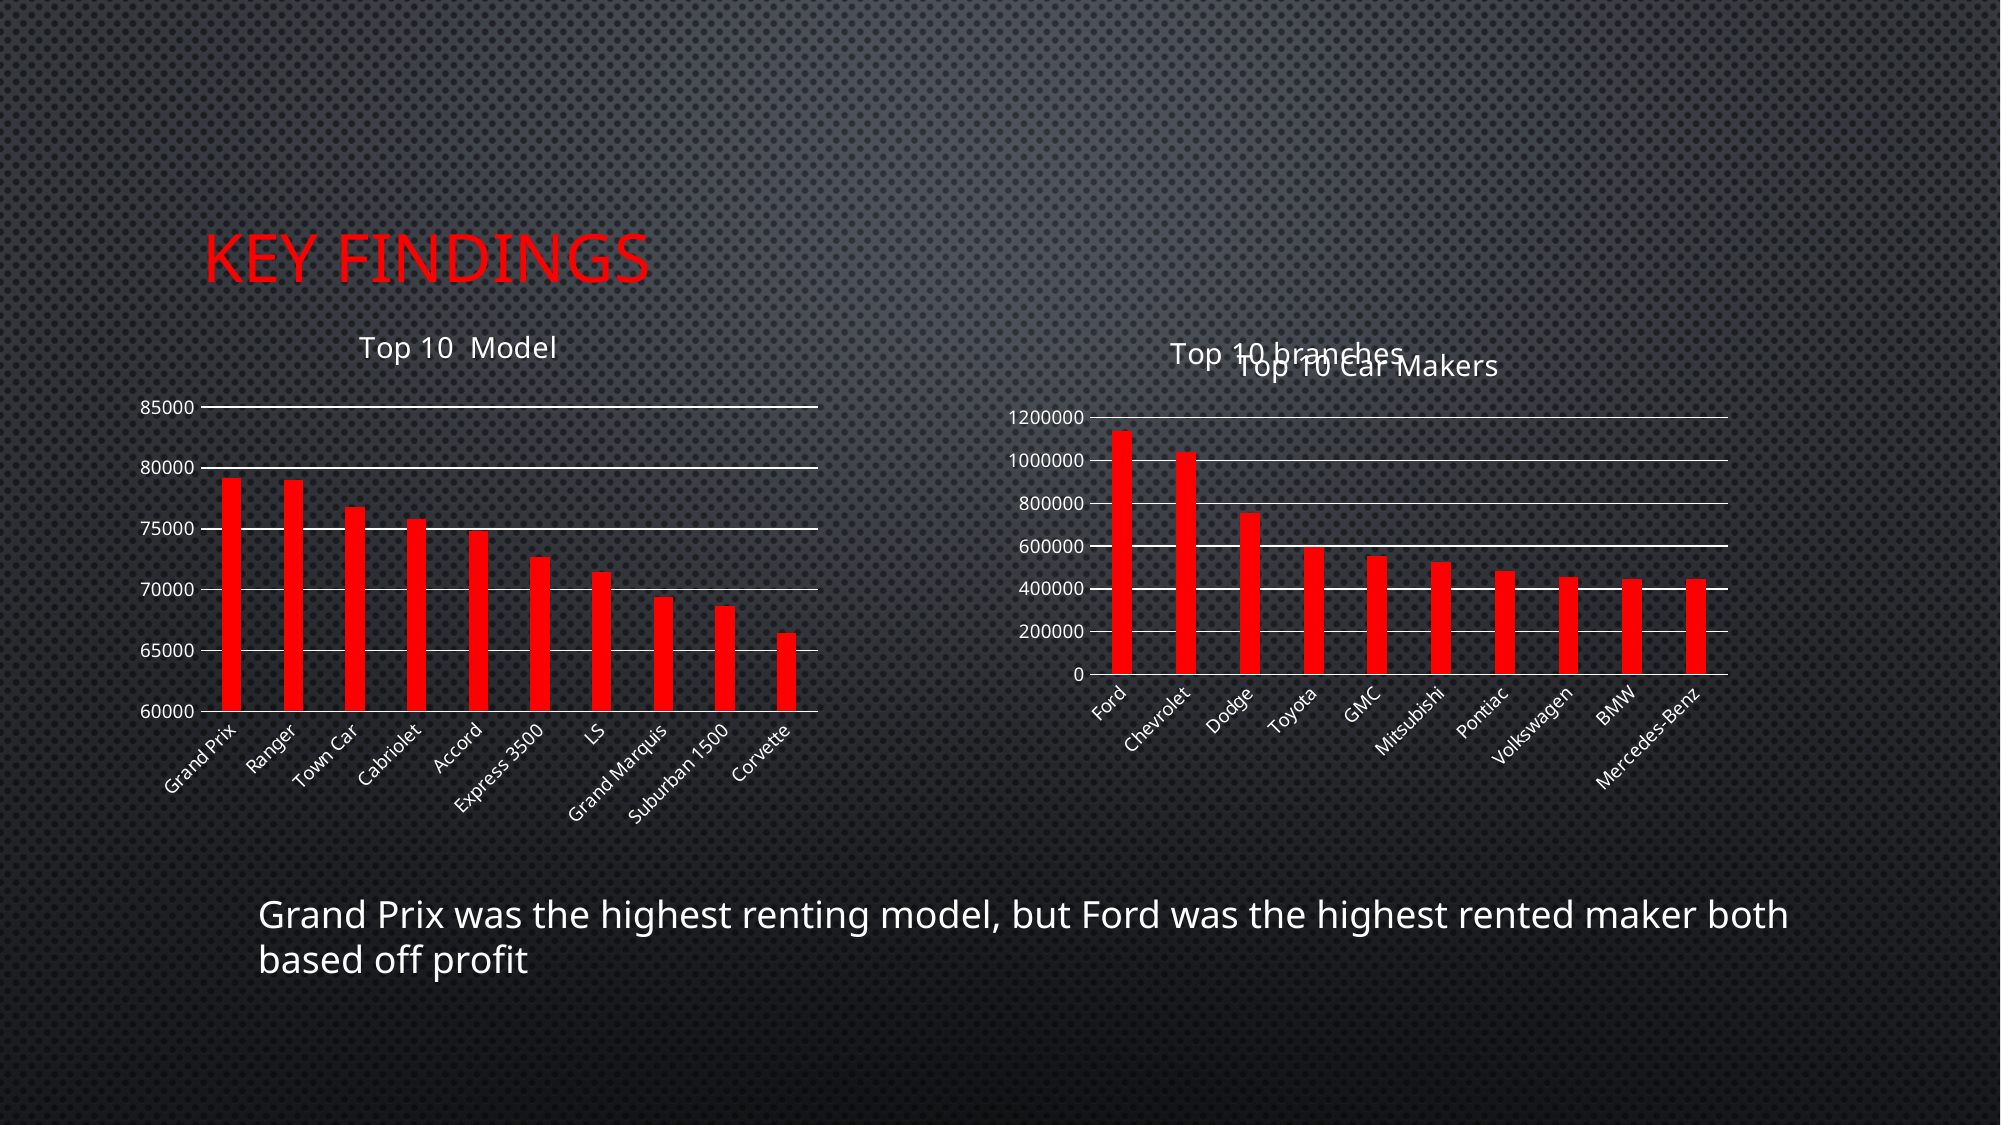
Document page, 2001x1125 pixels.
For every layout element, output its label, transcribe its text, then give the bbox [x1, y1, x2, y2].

chart [125, 305, 832, 841]
chart [892, 305, 1744, 819]
title Key Findings [187, 99, 1813, 413]
text_box Grand Prix was the highest renting model, but Ford was the highest rented maker both based off profit [243, 884, 1869, 989]
